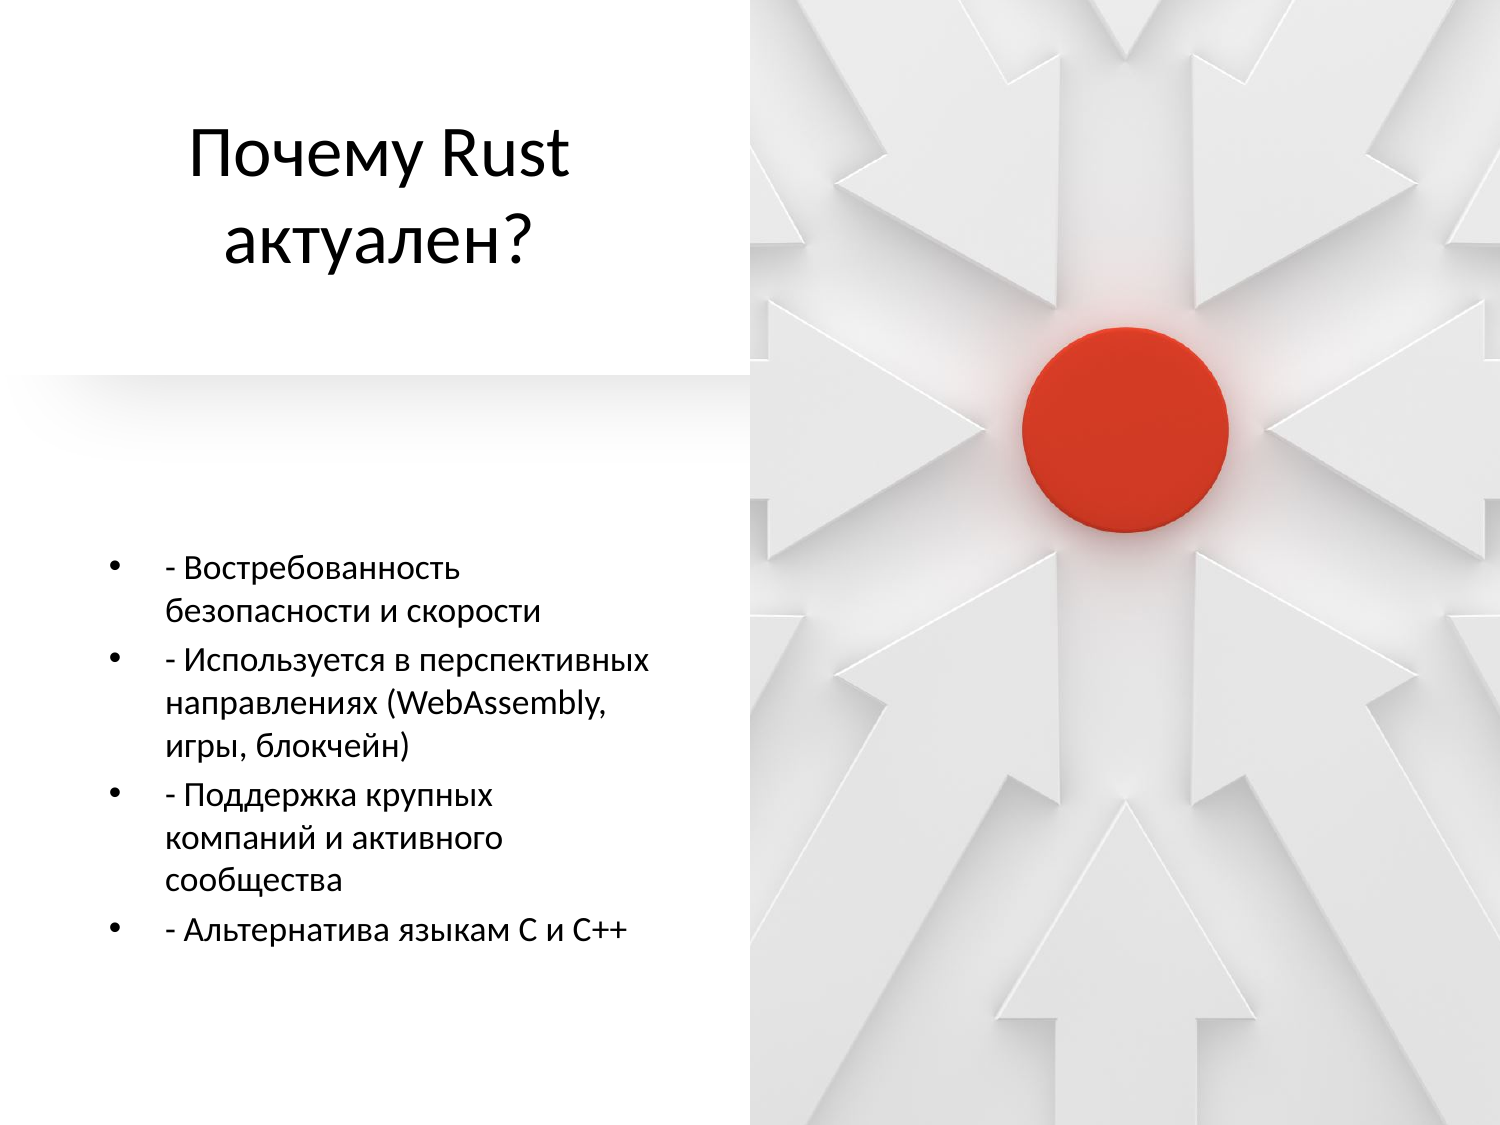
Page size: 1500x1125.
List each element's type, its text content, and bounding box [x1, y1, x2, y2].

text_box [0, 0, 747, 377]
text_box [0, 377, 744, 1125]
list - Востребованность безопасности и скорости - Используется в перспективных направлениях (WebAssembly, игры, блокчейн) - Поддержка крупных компаний и активного сообщества - Альтернатива языкам C и C++ [93, 450, 666, 1043]
picture [749, 0, 1500, 1125]
title Почему Rust актуален? [93, 57, 666, 324]
